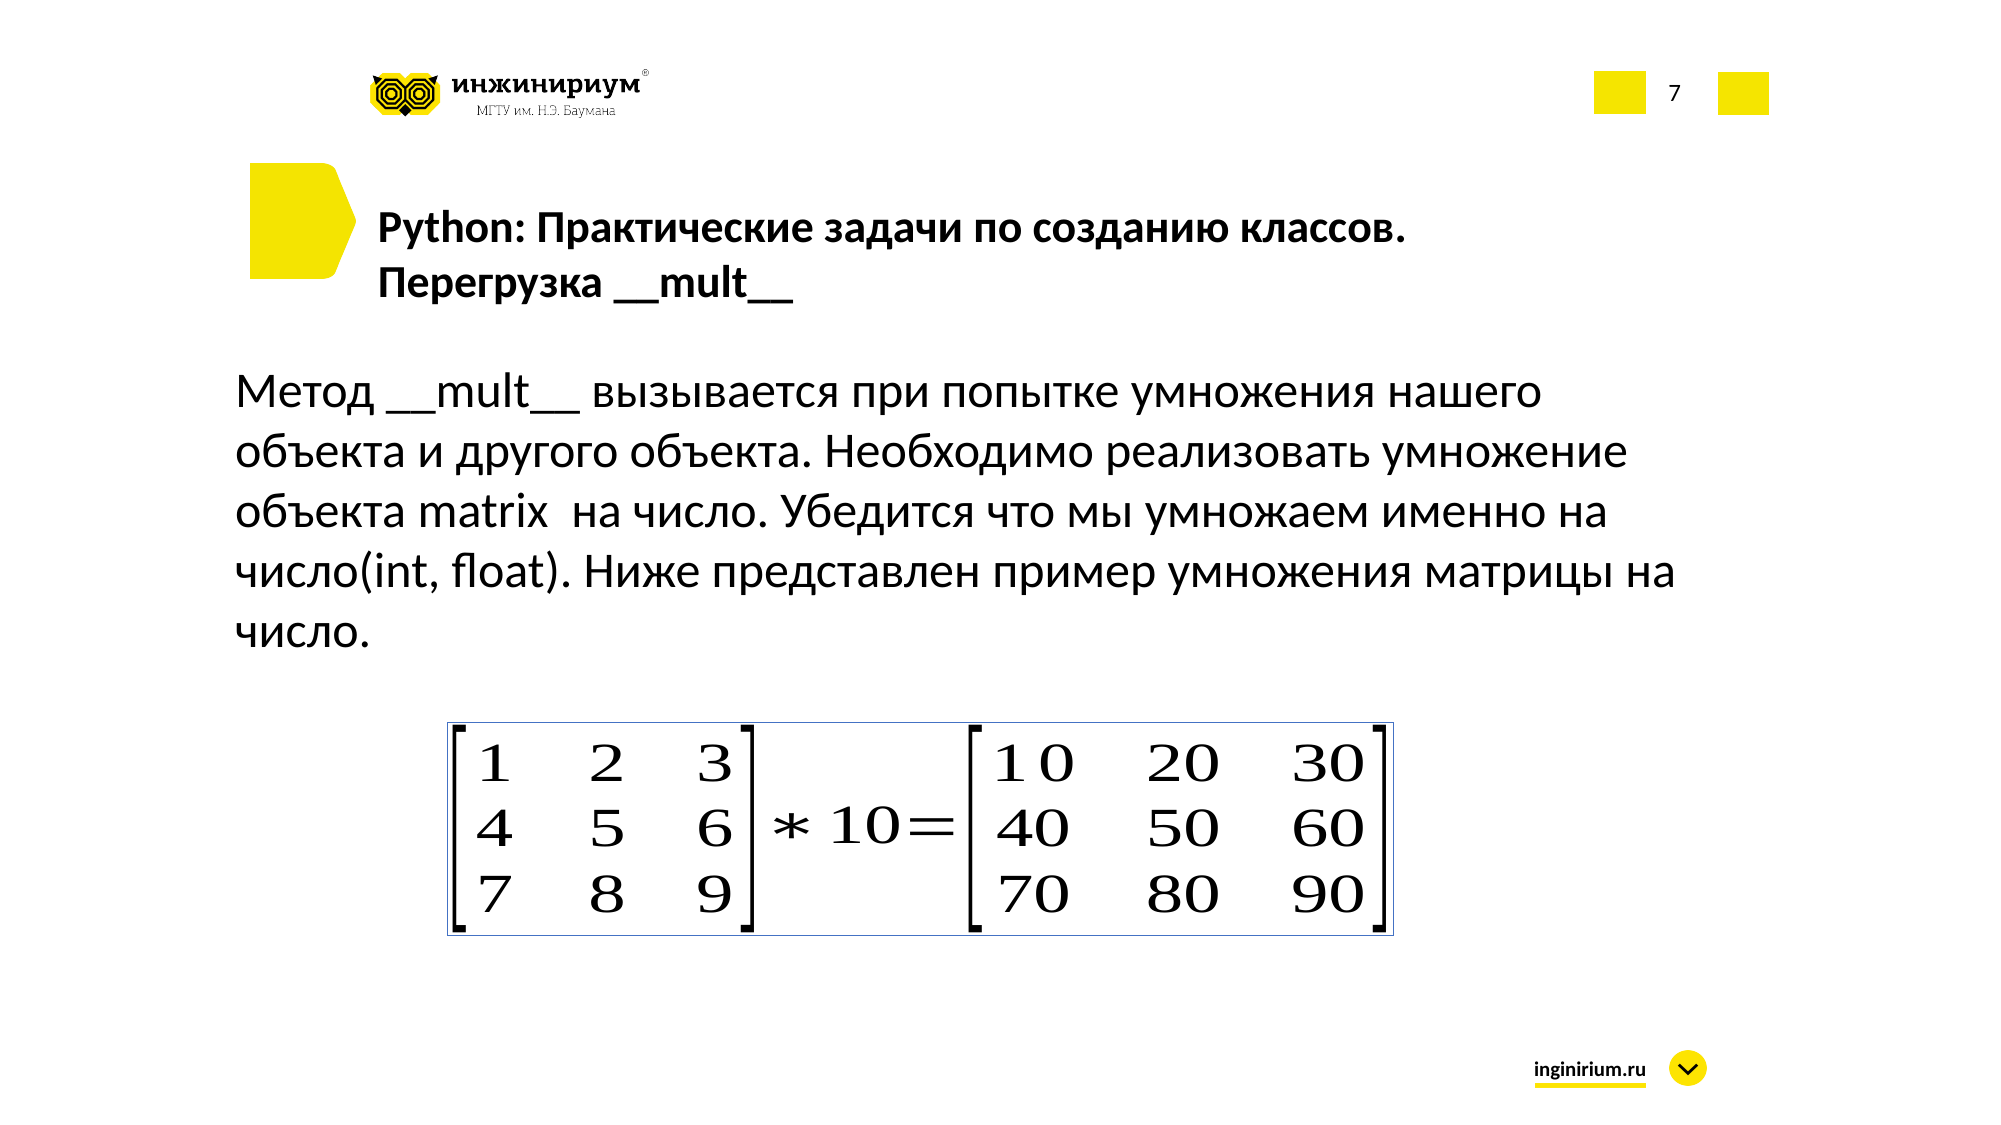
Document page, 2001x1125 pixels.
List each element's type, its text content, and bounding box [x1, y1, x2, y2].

picture [1594, 71, 1646, 115]
picture [250, 163, 356, 279]
picture [1669, 1049, 1707, 1086]
text_box [363, 269, 1479, 349]
text_box Python: Практические задачи по созданию классов. Перегрузка __mult__ [363, 189, 1603, 255]
text_box Метод __mult__ вызывается при попытке умножения нашего объекта и другого объекта. Необходимо реализовать умножение объекта matrix на число. Убедится что мы умножаем именно на число(int, float). Ниже представлен пример умножения матрицы на число. [220, 349, 1707, 665]
picture [370, 68, 649, 119]
picture [1717, 72, 1770, 115]
text_box 7 [1653, 68, 1719, 114]
picture [1534, 1083, 1646, 1088]
text_box inginirium.ru [1513, 1047, 1662, 1088]
